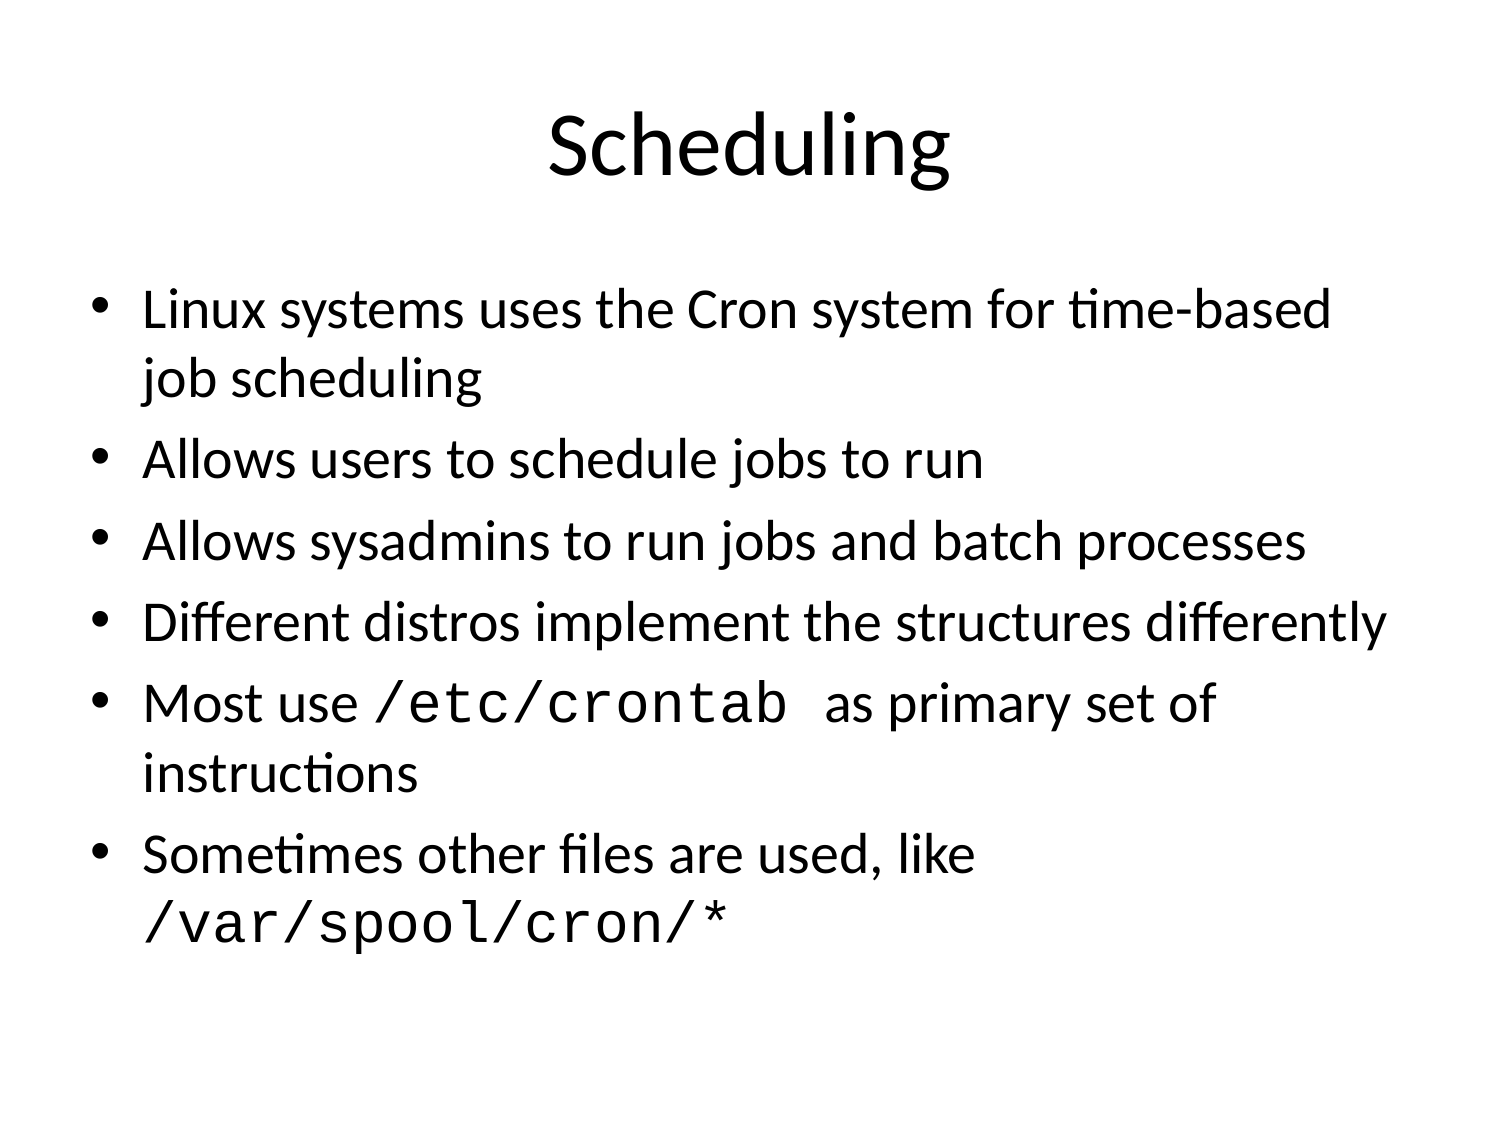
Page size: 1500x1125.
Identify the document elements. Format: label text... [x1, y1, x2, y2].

list Linux systems uses the Cron system for time-based job scheduling Allows users to schedule jobs to run Allows sysadmins to run jobs and batch processes Different distros implement the structures differently Most use /etc/crontab as primary set of instructions Sometimes other files are used, like /var/spool/cron/* [75, 262, 1425, 1005]
title Scheduling [75, 45, 1425, 233]
